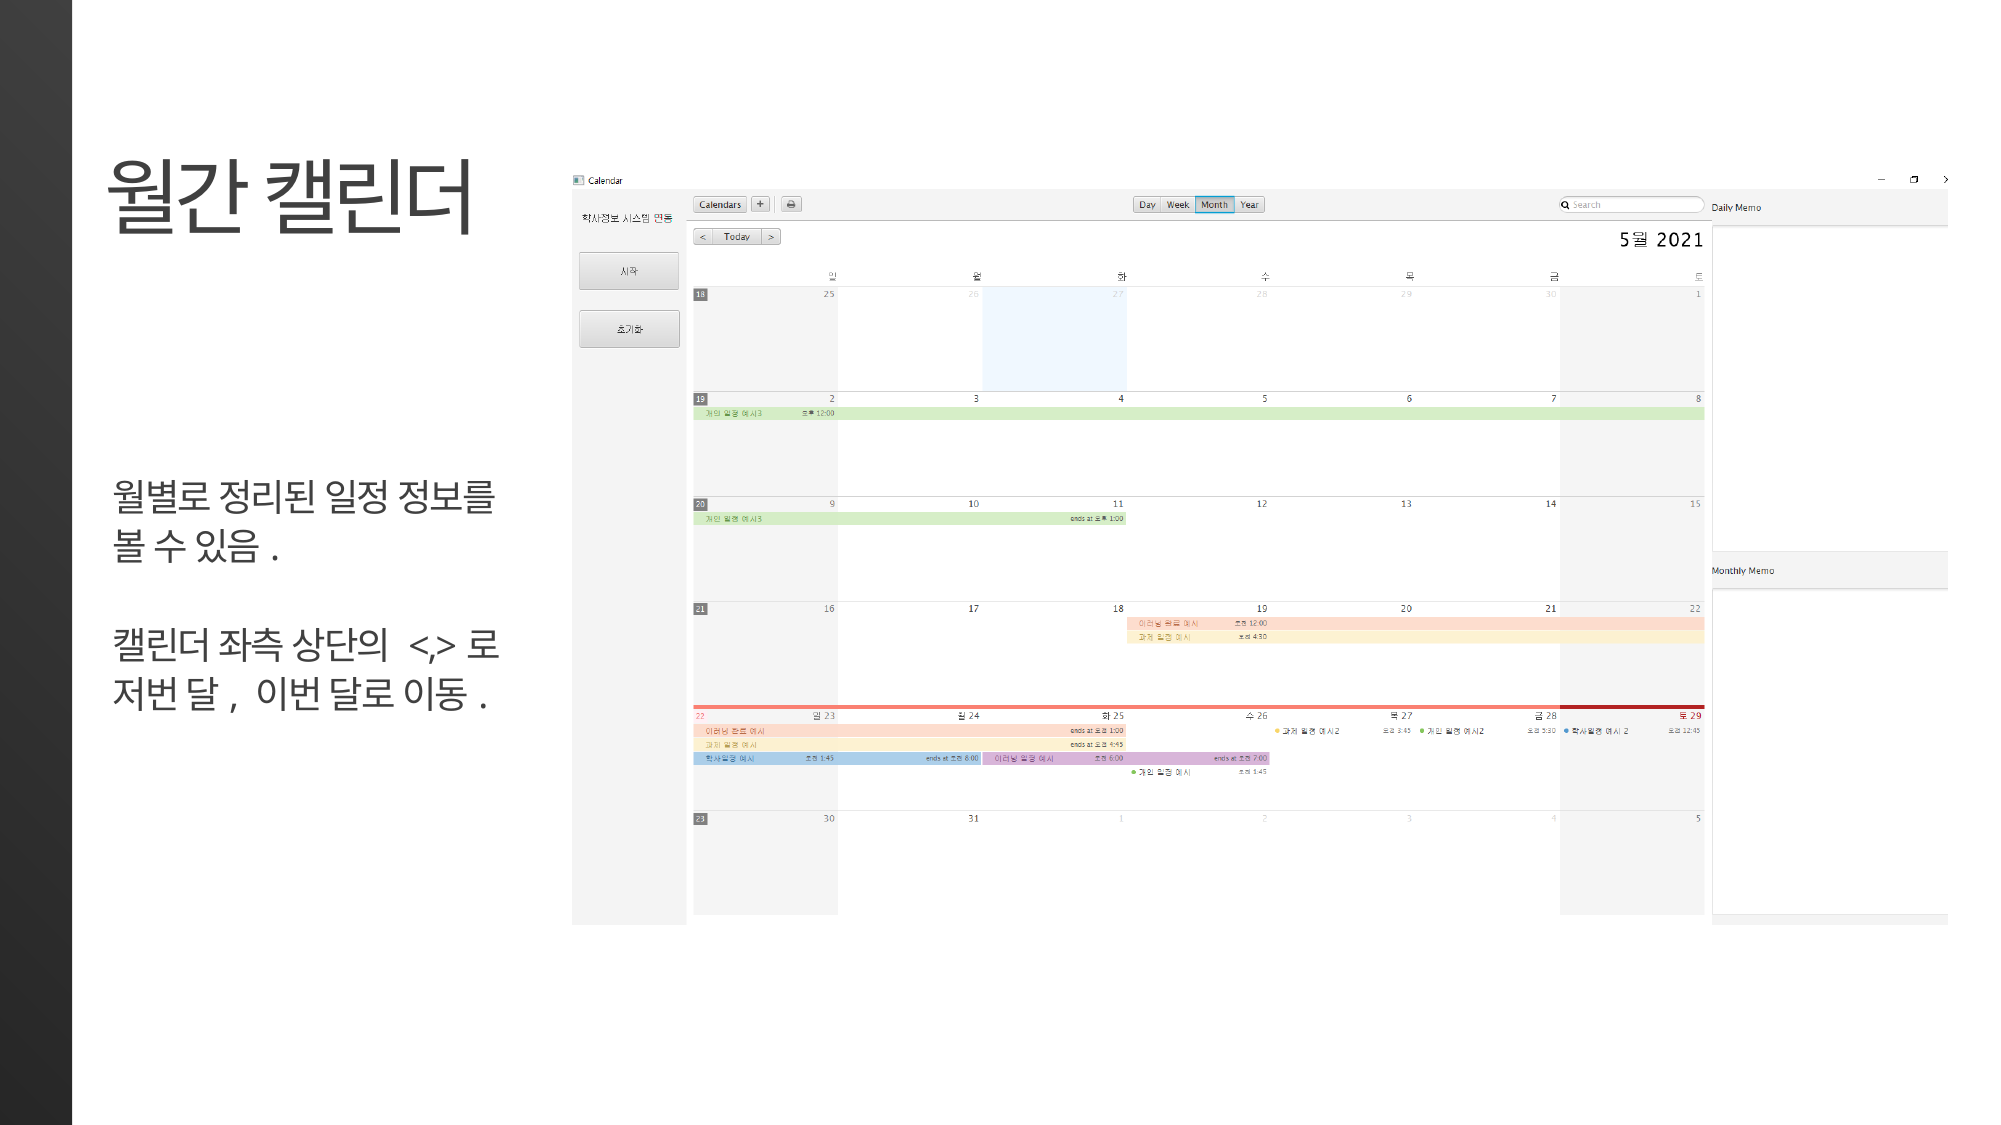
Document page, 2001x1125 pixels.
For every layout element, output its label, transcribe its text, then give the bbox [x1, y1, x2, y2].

text_box 월간 캘린더 [89, 127, 484, 473]
picture [572, 172, 1948, 925]
text_box [0, 0, 73, 1125]
text_box 월별로 정리된 일정 정보를 볼 수 있음. 캘린더 좌측 상단의 <,>로 저번 달, 이번 달로 이동. [97, 461, 515, 515]
